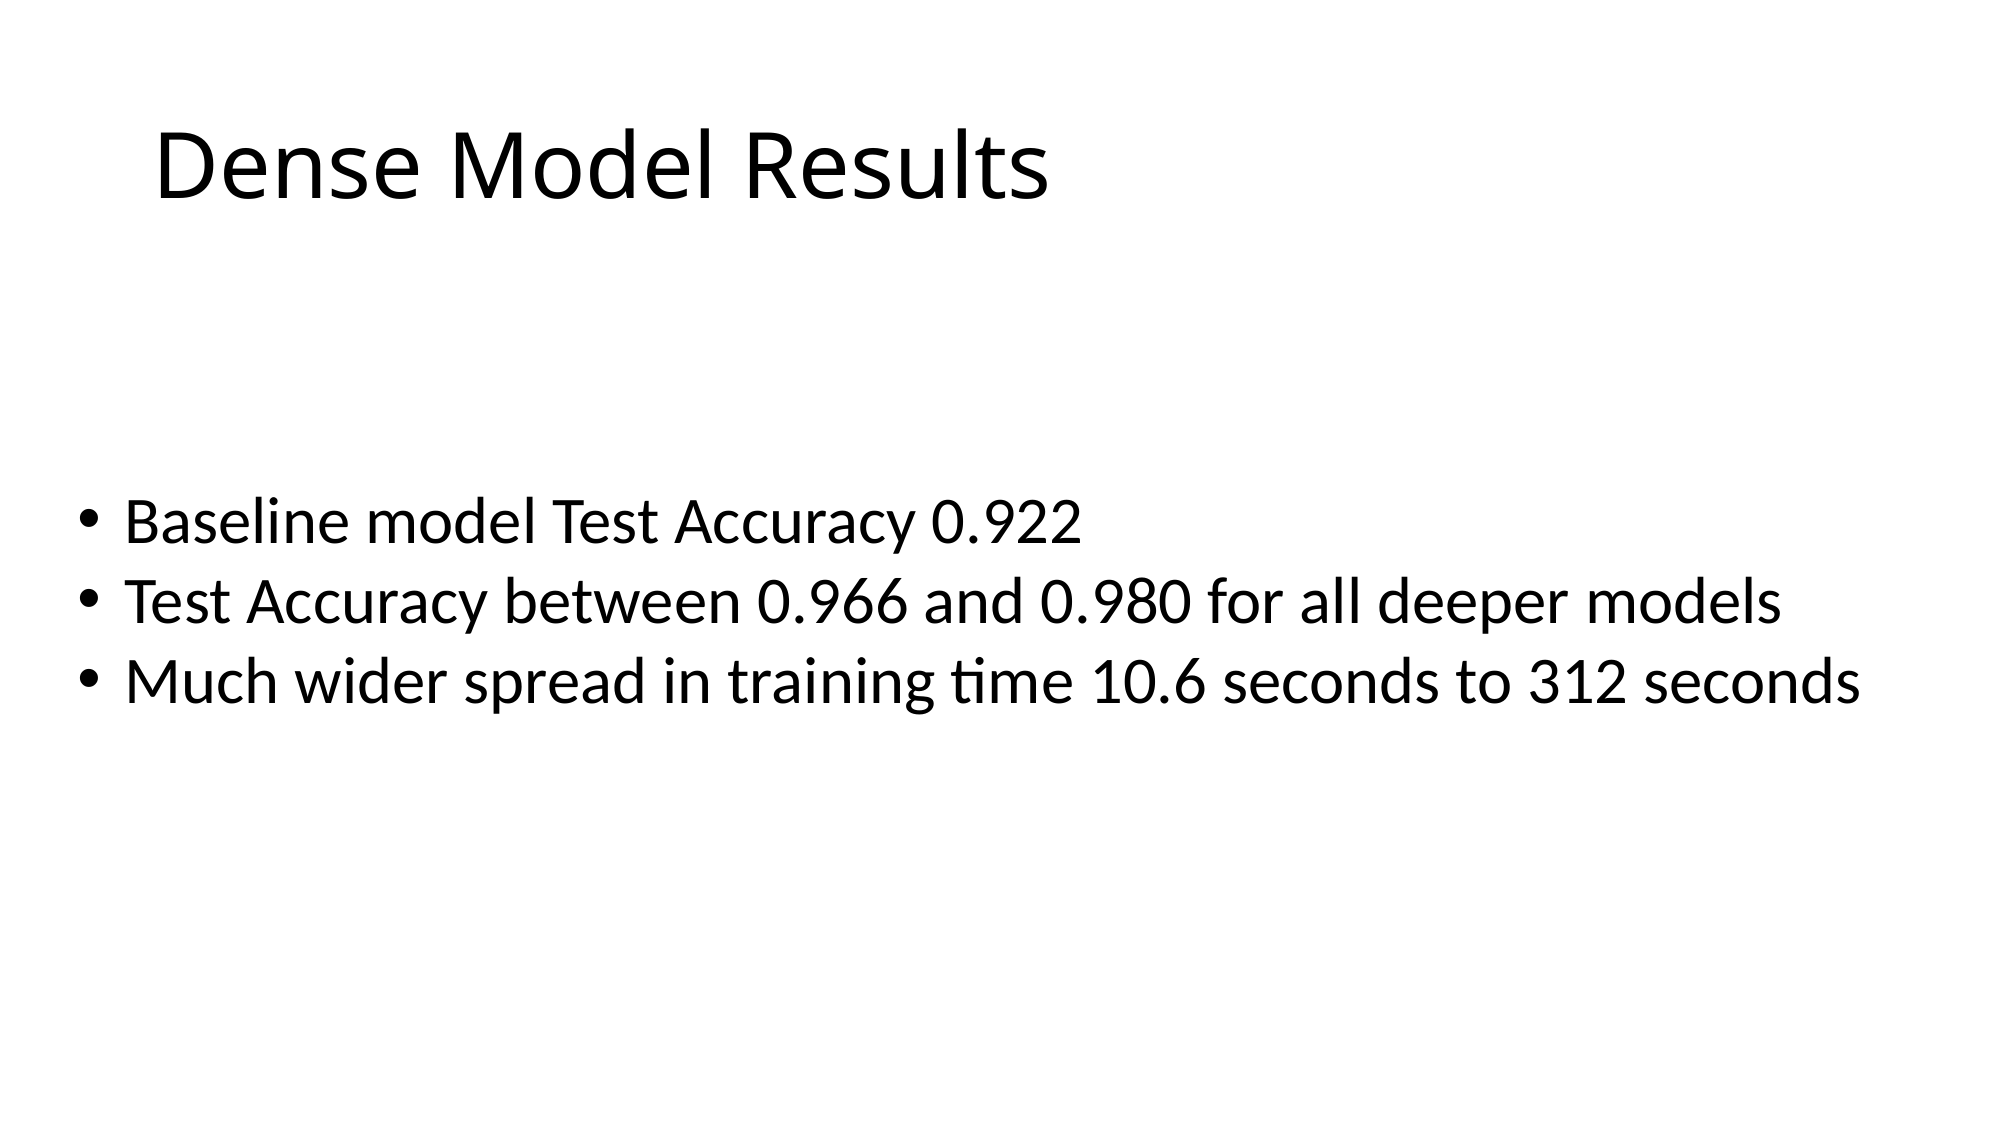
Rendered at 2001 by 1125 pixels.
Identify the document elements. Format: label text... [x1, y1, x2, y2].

title Dense Model Results [137, 59, 1863, 278]
text_box Baseline model Test Accuracy 0.922 Test Accuracy between 0.966 and 0.980 for all deeper models Much wider spread in training time 10.6 seconds to 312 seconds [62, 469, 1892, 725]
